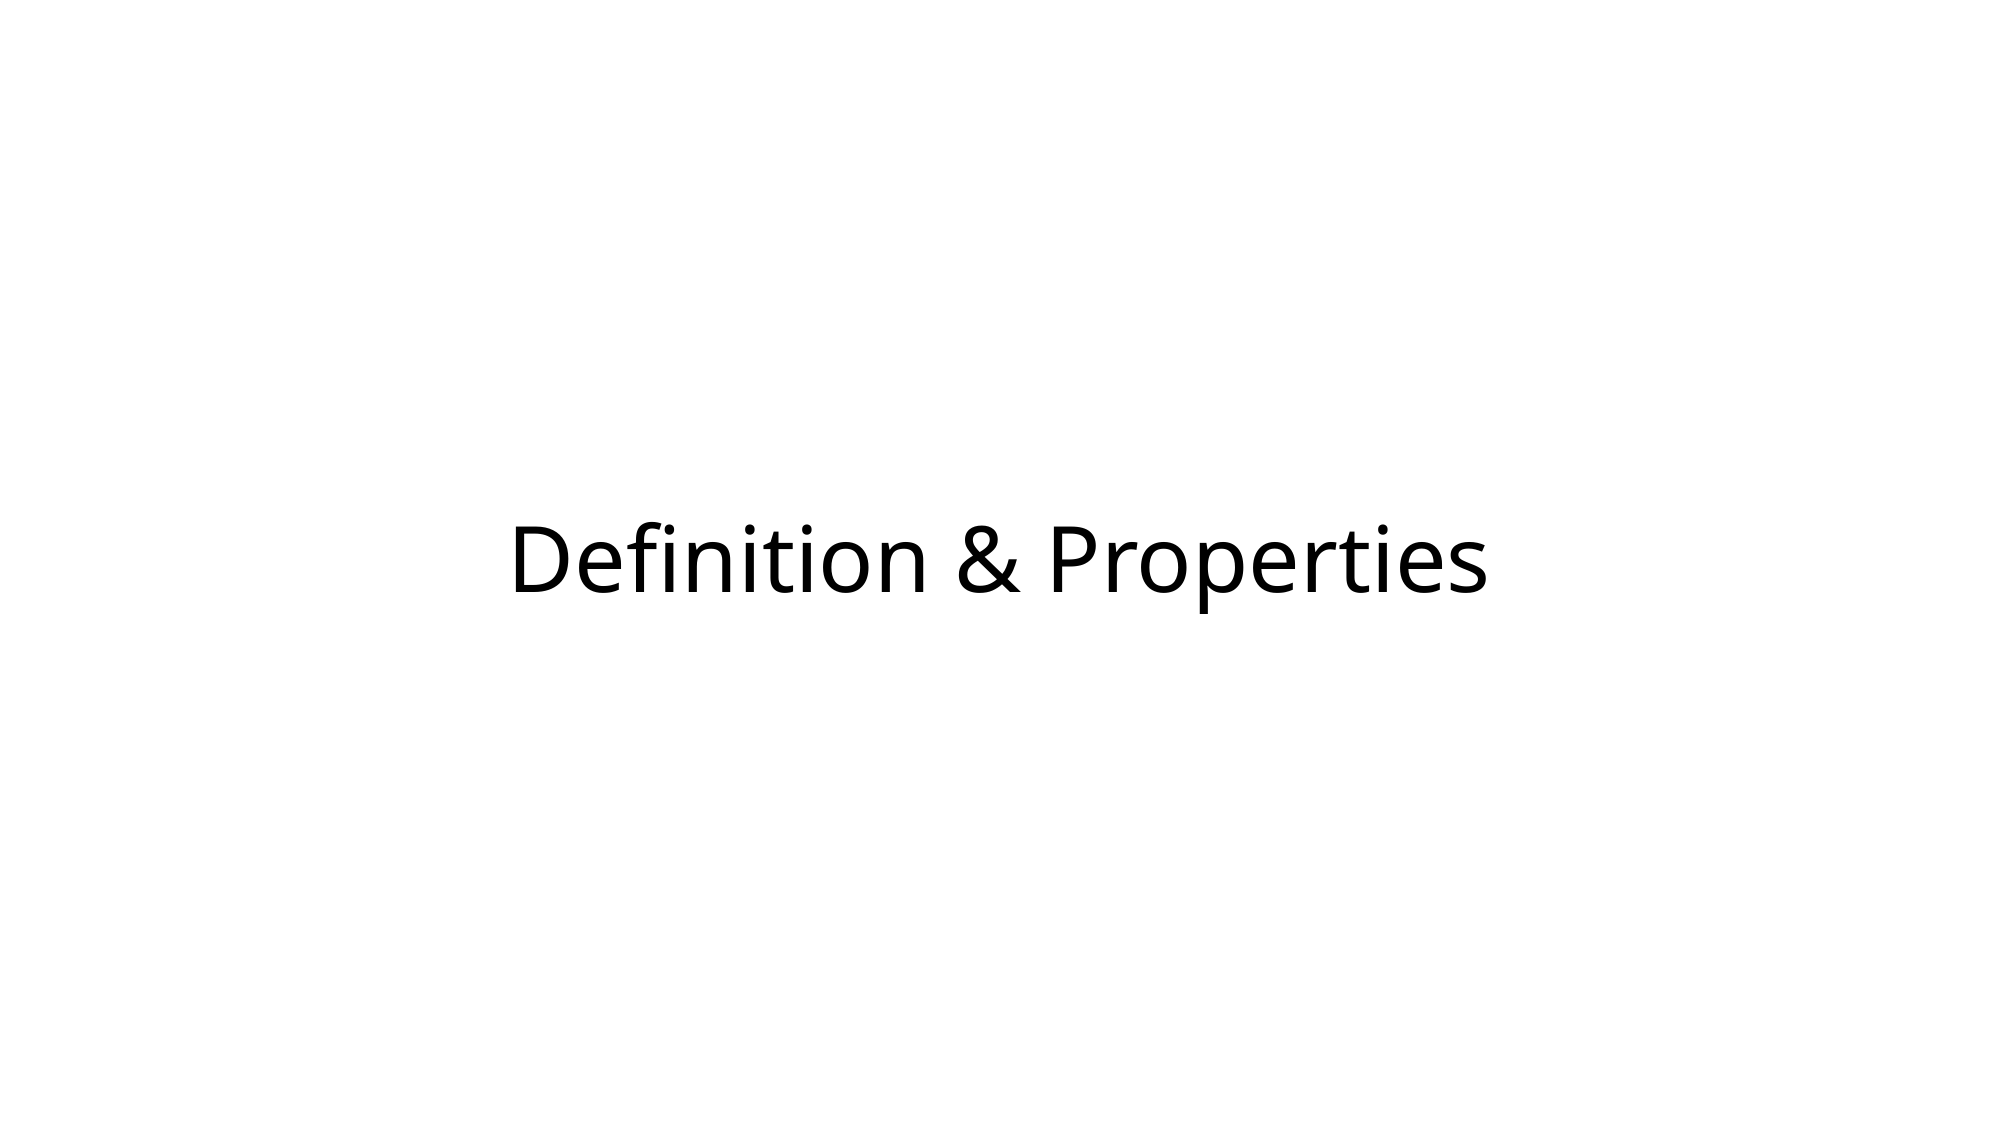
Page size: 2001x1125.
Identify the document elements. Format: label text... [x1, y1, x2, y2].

title Definition & Properties [137, 453, 1863, 672]
